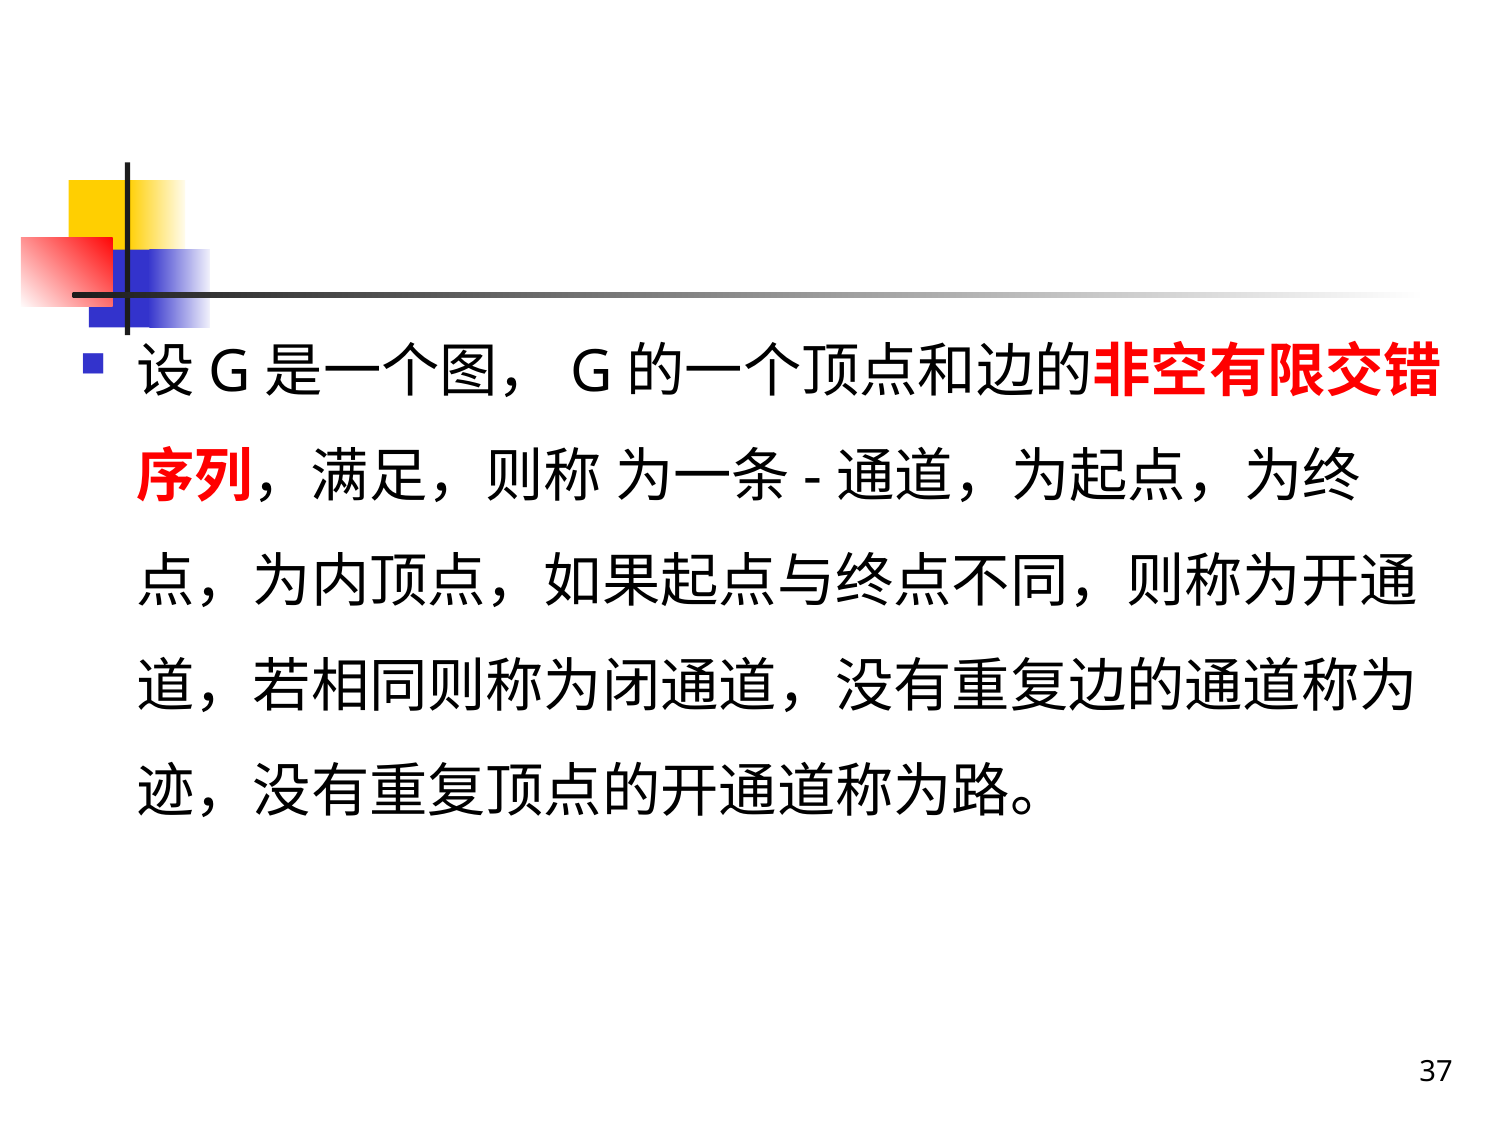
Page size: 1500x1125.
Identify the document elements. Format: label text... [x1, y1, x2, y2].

slide_number 37 [1155, 1024, 1468, 1100]
